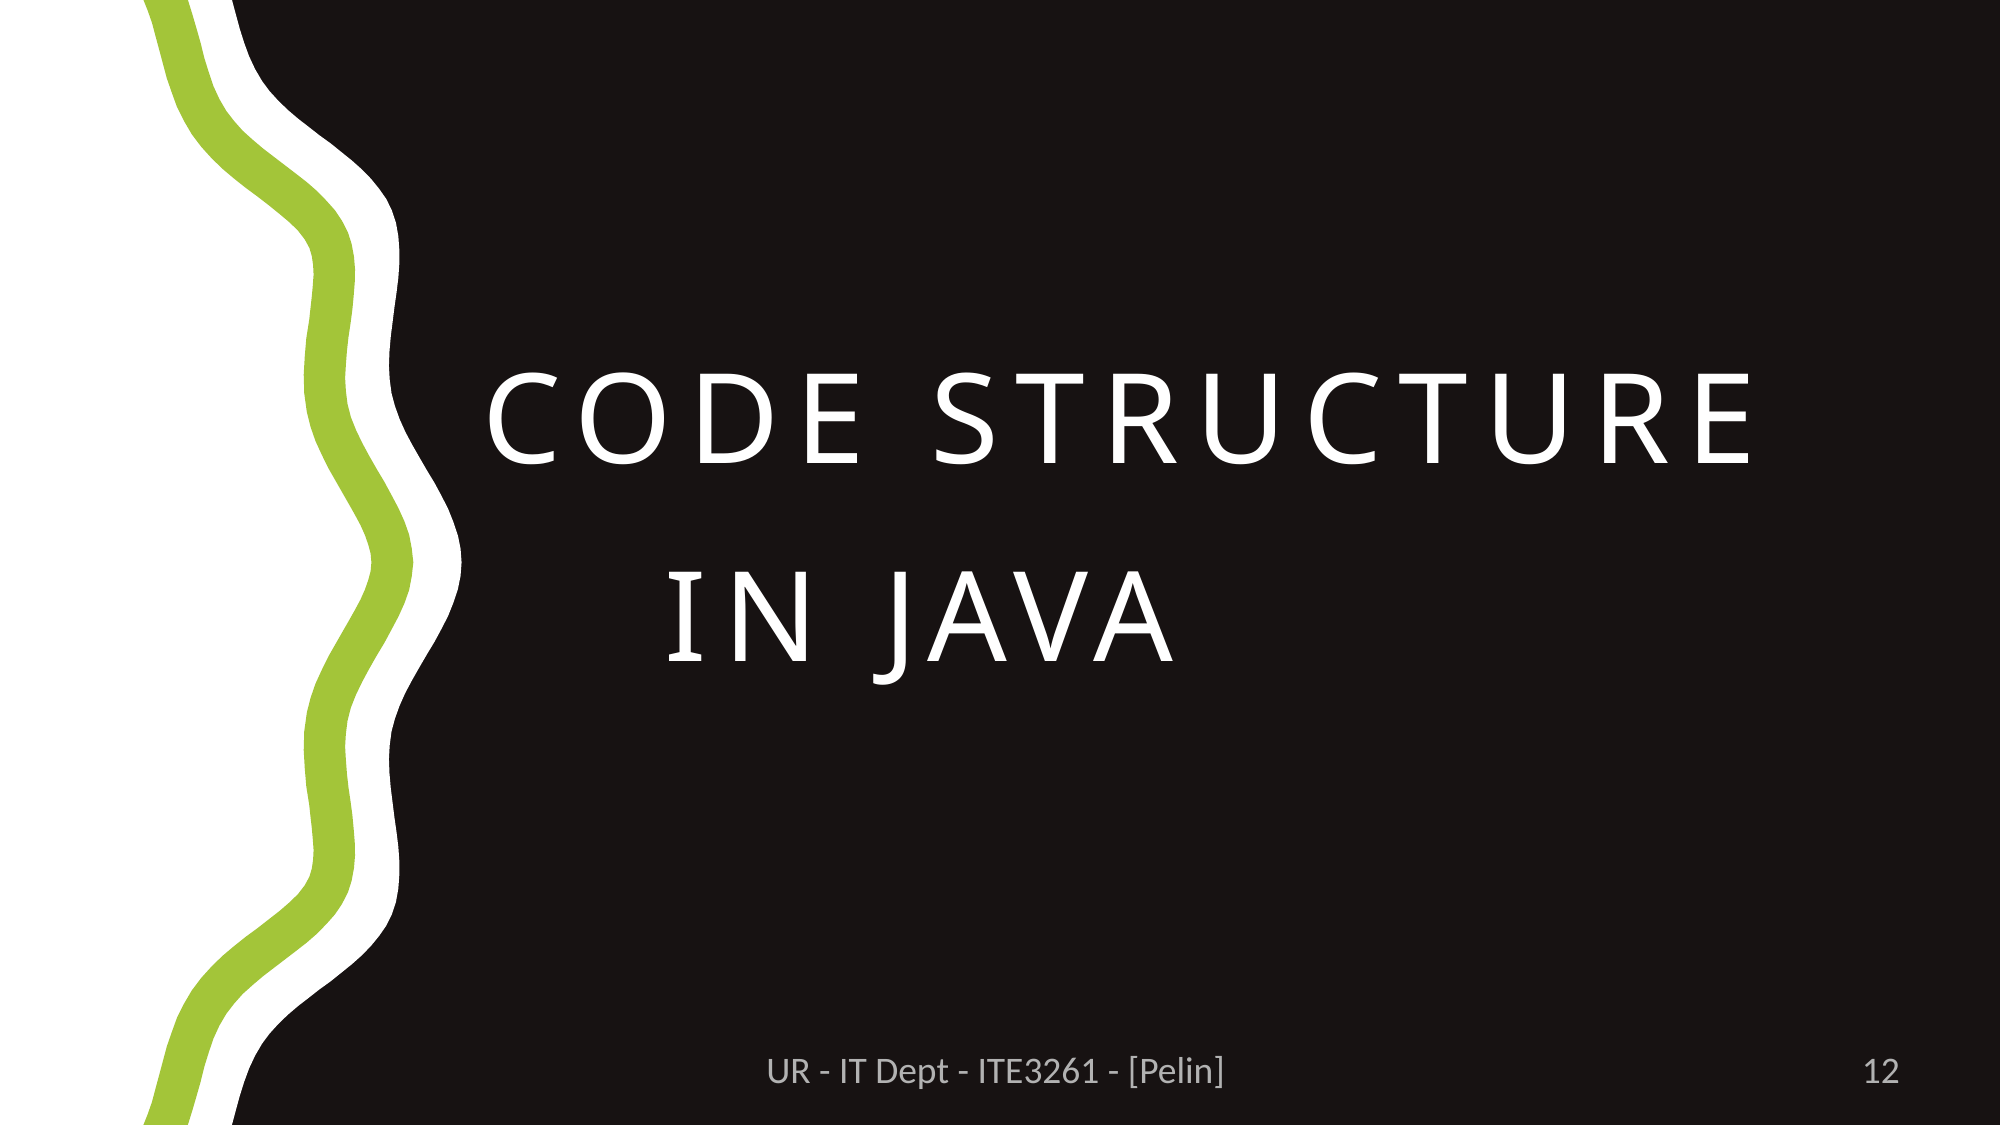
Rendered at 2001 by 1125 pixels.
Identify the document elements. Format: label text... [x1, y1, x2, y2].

text_box CODE STRUCTURE IN JAVA [480, 263, 1815, 687]
text_box UR - IT Dept - ITE3261 - [Pelin] [680, 1046, 1320, 1103]
text_box <number> [1440, 1046, 1900, 1103]
